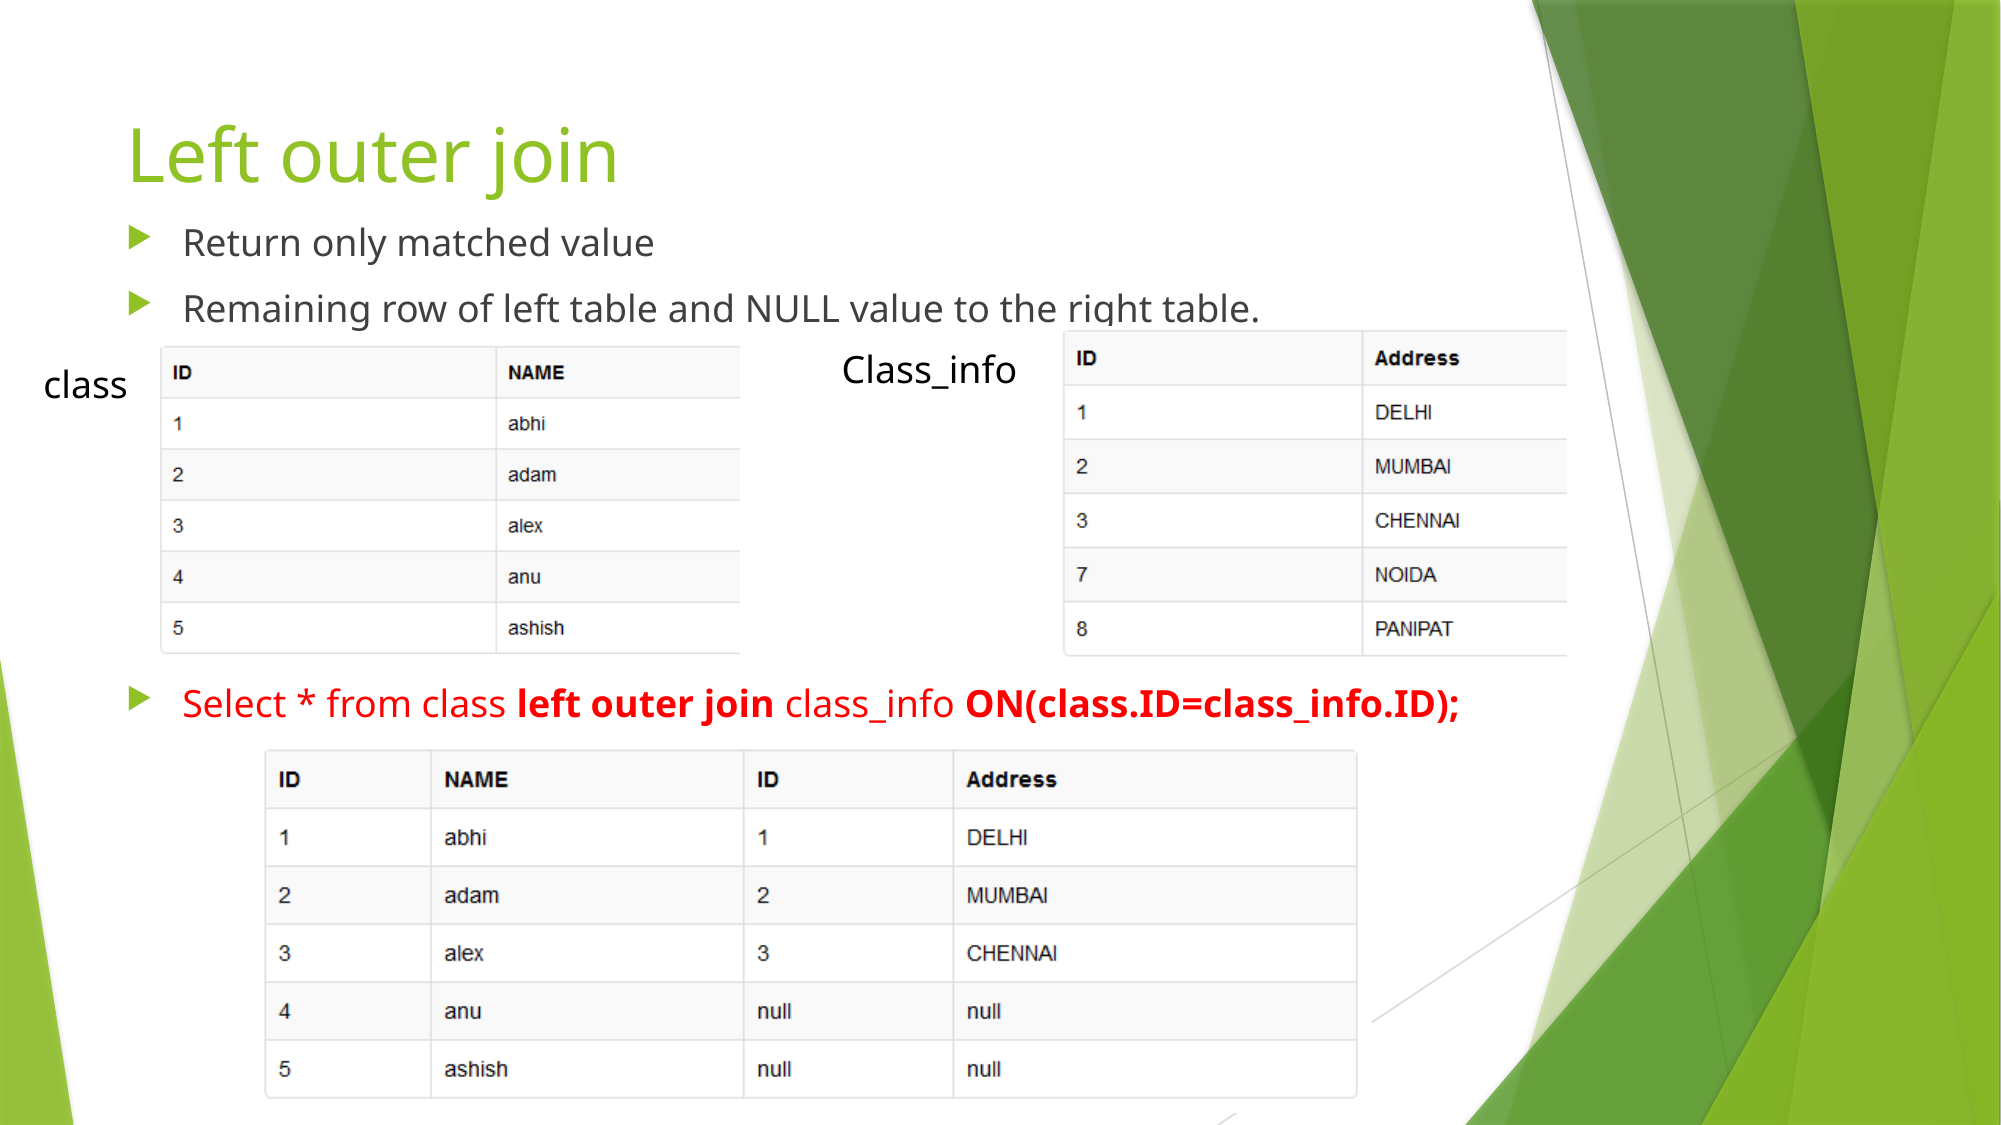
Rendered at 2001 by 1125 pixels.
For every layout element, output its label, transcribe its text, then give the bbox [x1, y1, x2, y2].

picture [1055, 325, 1568, 665]
picture [158, 337, 740, 669]
title Left outer join [111, 99, 1522, 211]
picture [260, 741, 1373, 1114]
text_box Class_info [826, 338, 1033, 399]
text_box class [28, 353, 143, 414]
list Return only matched value Remaining row of left table and NULL value to the right table. Select * from class left outer join class_info ON(class.ID=class_info.ID); [111, 211, 1522, 848]
